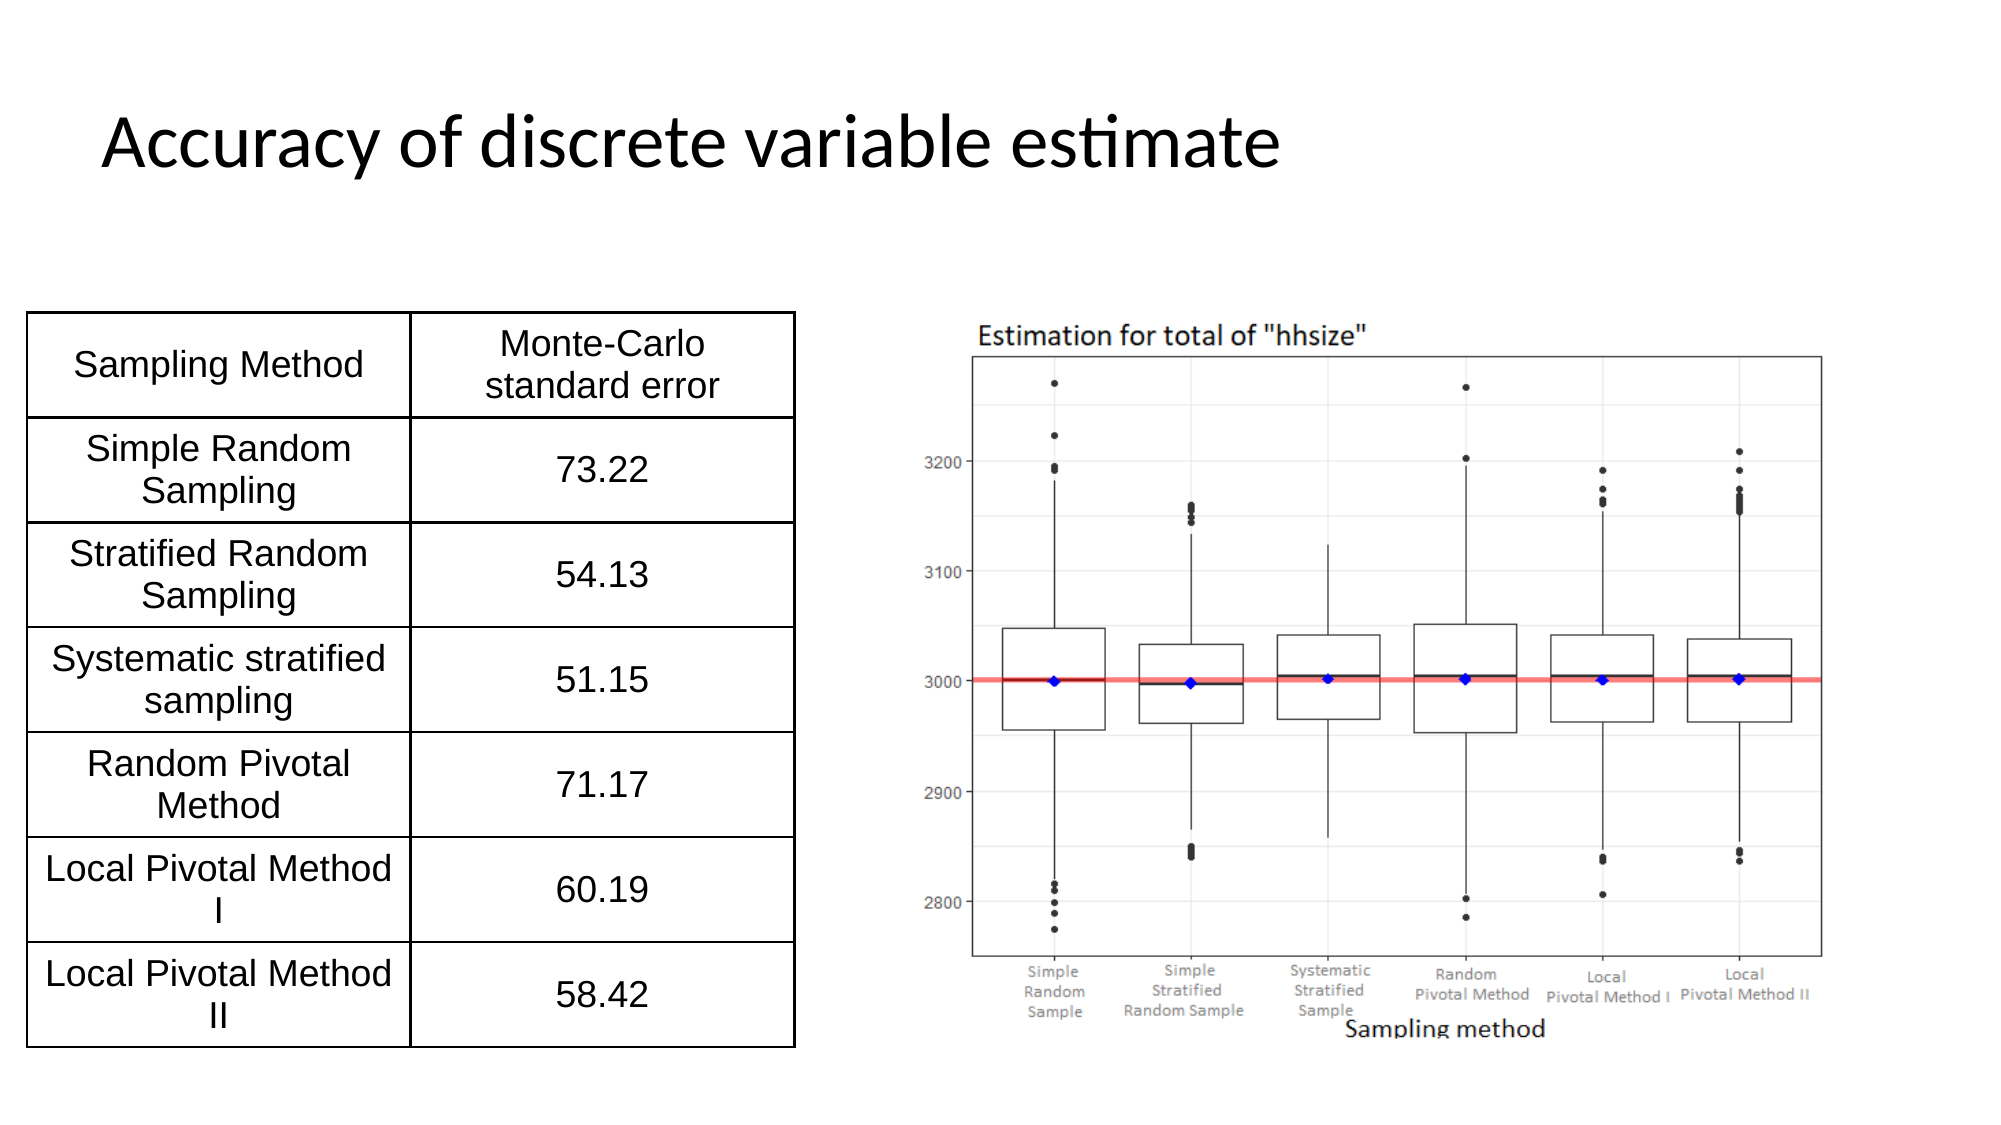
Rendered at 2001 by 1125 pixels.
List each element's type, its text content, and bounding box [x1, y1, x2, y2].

table_cell Stratified Random Sampling [28, 524, 409, 626]
table_cell Local Pivotal Method II [28, 943, 409, 1046]
table_cell 58.42 [412, 943, 793, 1046]
table_cell Local Pivotal Method I [28, 838, 409, 941]
table_cell Simple Random Sampling [28, 419, 409, 521]
table_header Monte-Carlo standard error [412, 314, 793, 416]
table_cell Random Pivotal Method [28, 733, 409, 836]
table_cell 60.19 [412, 838, 793, 941]
table_cell 71.17 [412, 733, 793, 836]
table_cell 51.15 [412, 628, 793, 731]
table_cell 73.22 [412, 419, 793, 521]
table_cell 54.13 [412, 524, 793, 626]
title Accuracy of discrete variable estimate [86, 4, 1506, 280]
table_header Sampling Method [28, 314, 409, 416]
picture [905, 311, 1832, 1048]
table_cell Systematic stratified sampling [28, 628, 409, 731]
